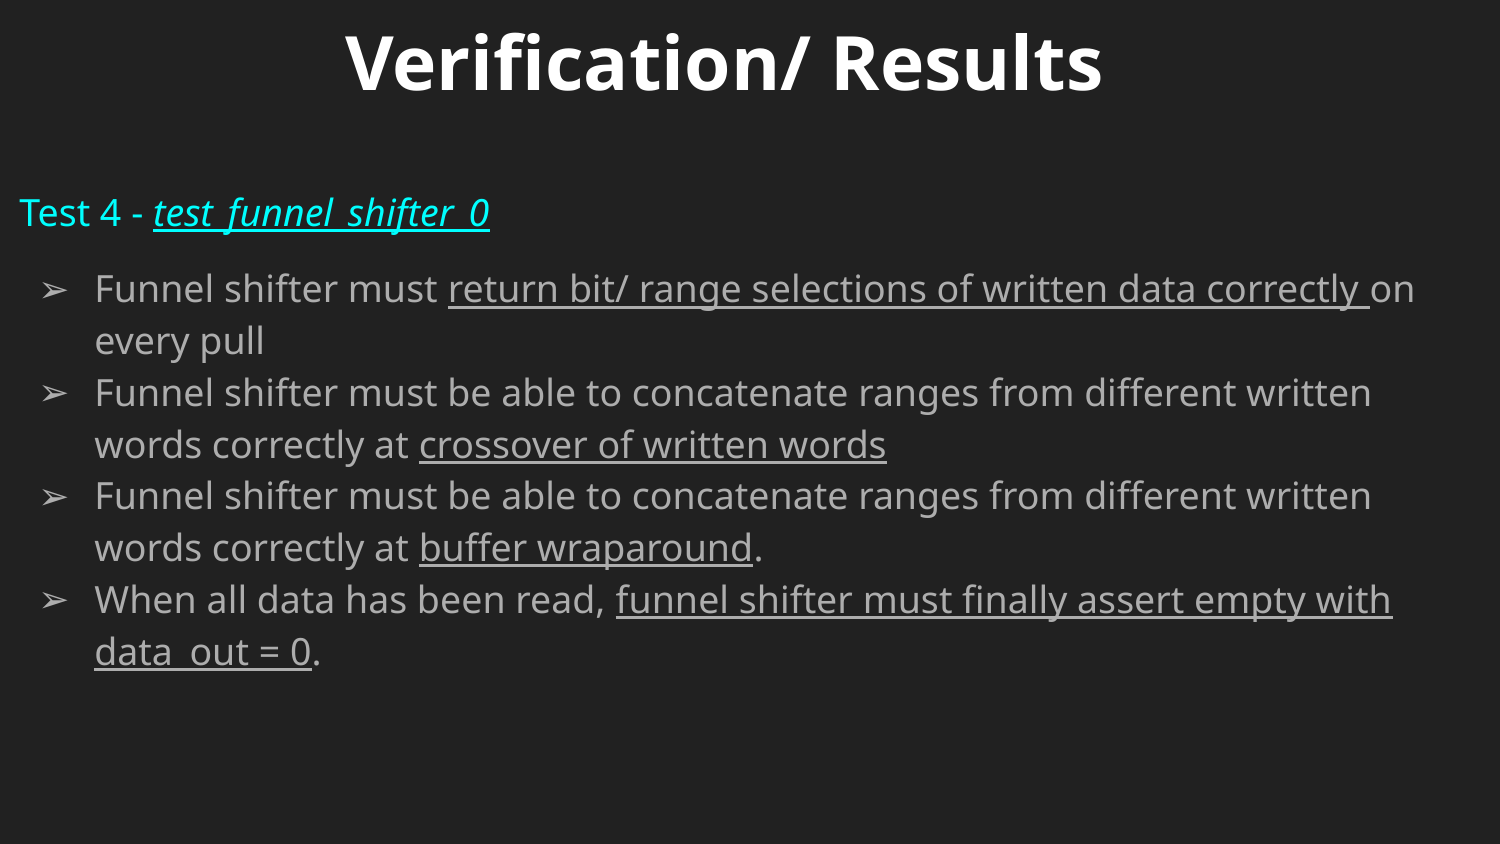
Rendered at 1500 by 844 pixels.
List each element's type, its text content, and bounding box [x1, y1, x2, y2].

title Verification/ Results [0, 0, 1449, 167]
list Test 4 - test_funnel_shifter_0 Funnel shifter must return bit/ range selections of written data correctly on every pull Funnel shifter must be able to concatenate ranges from different written words correctly at crossover of written words Funnel shifter must be able to concatenate ranges from different written words correctly at buffer wraparound. When all data has been read, funnel shifter must finally assert empty with data_out = 0. [4, 166, 1496, 844]
